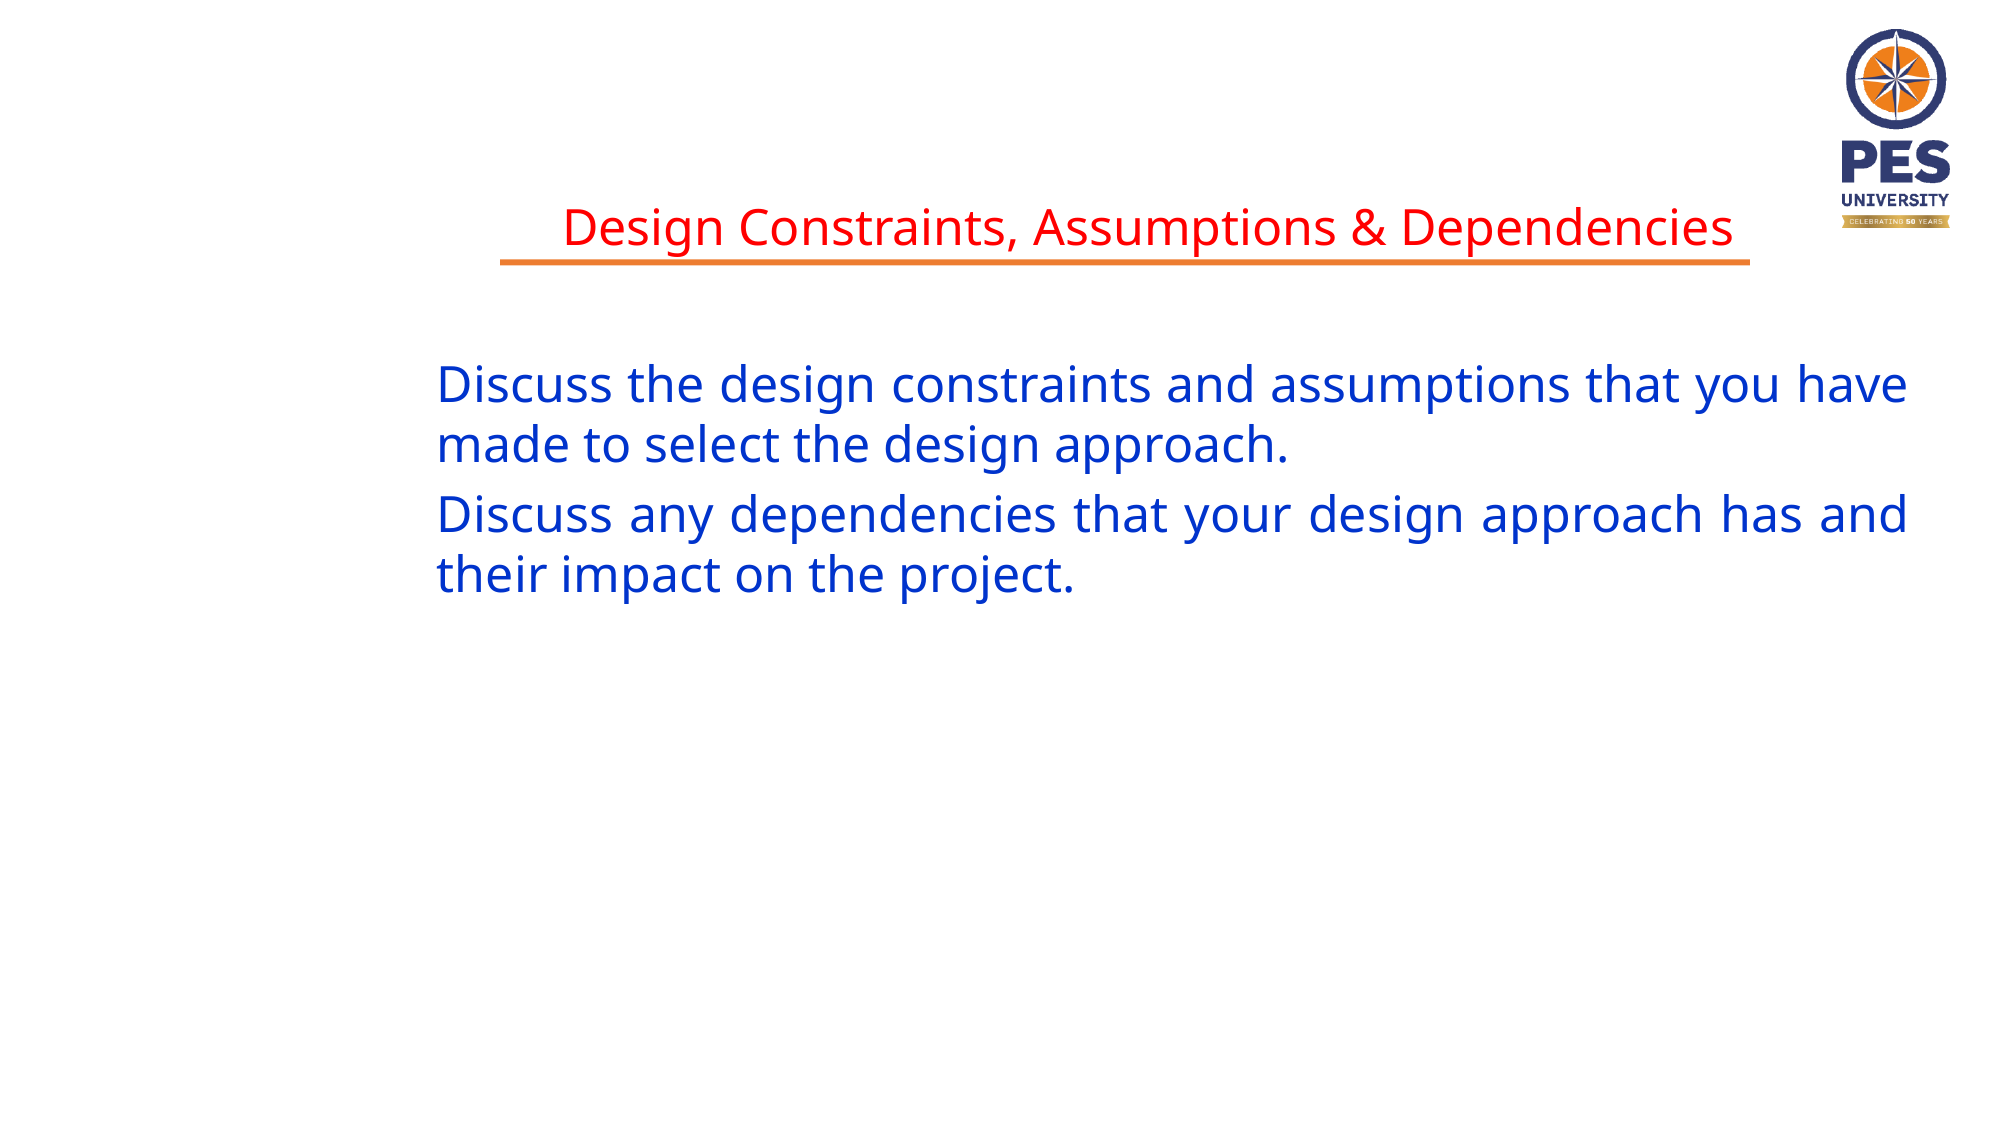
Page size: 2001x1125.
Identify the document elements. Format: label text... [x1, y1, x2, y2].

picture [1842, 29, 1950, 228]
text_box Design Constraints, Assumptions & Dependencies [474, 187, 1750, 264]
text_box Discuss the design constraints and assumptions that you have made to select the design approach. Discuss any dependencies that your design approach has and their impact on the project. [346, 293, 1925, 801]
